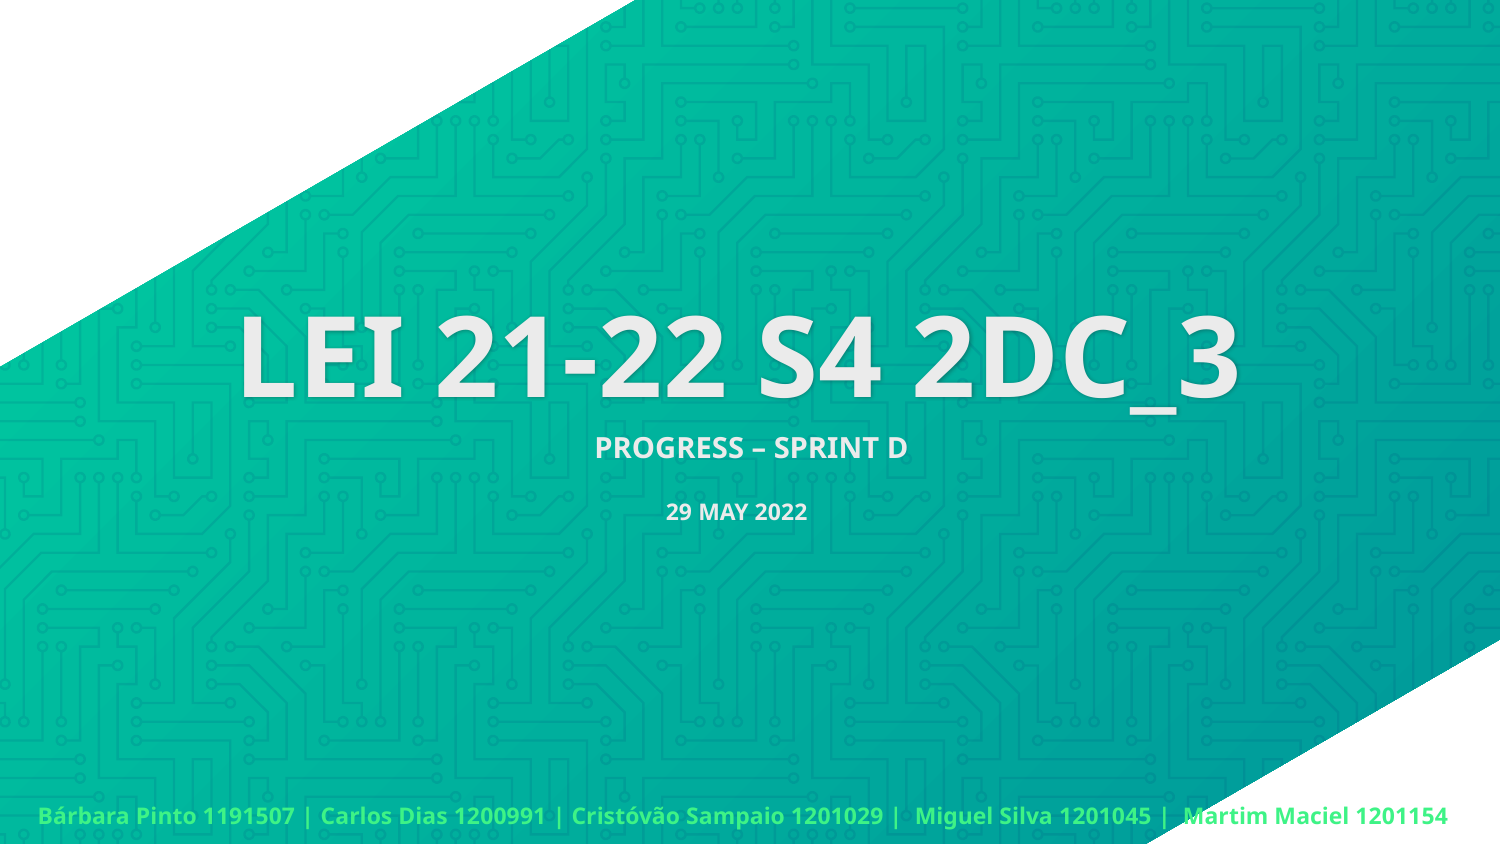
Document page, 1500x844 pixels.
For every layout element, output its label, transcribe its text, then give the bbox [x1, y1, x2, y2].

text_box PROGRESS – SPRINT D [579, 421, 924, 472]
text_box Bárbara Pinto 1191507 | ​Carlos Dias 1200991​ | Cristóvão Sampaio 1201029 | ​ Miguel Silva 1201045​ | Martim Maciel 1201154 [0, 794, 1463, 844]
title LEI 21-22 S4 2DC_3​ [235, 275, 1297, 422]
text_box 29 MAY 2022 [650, 490, 823, 533]
